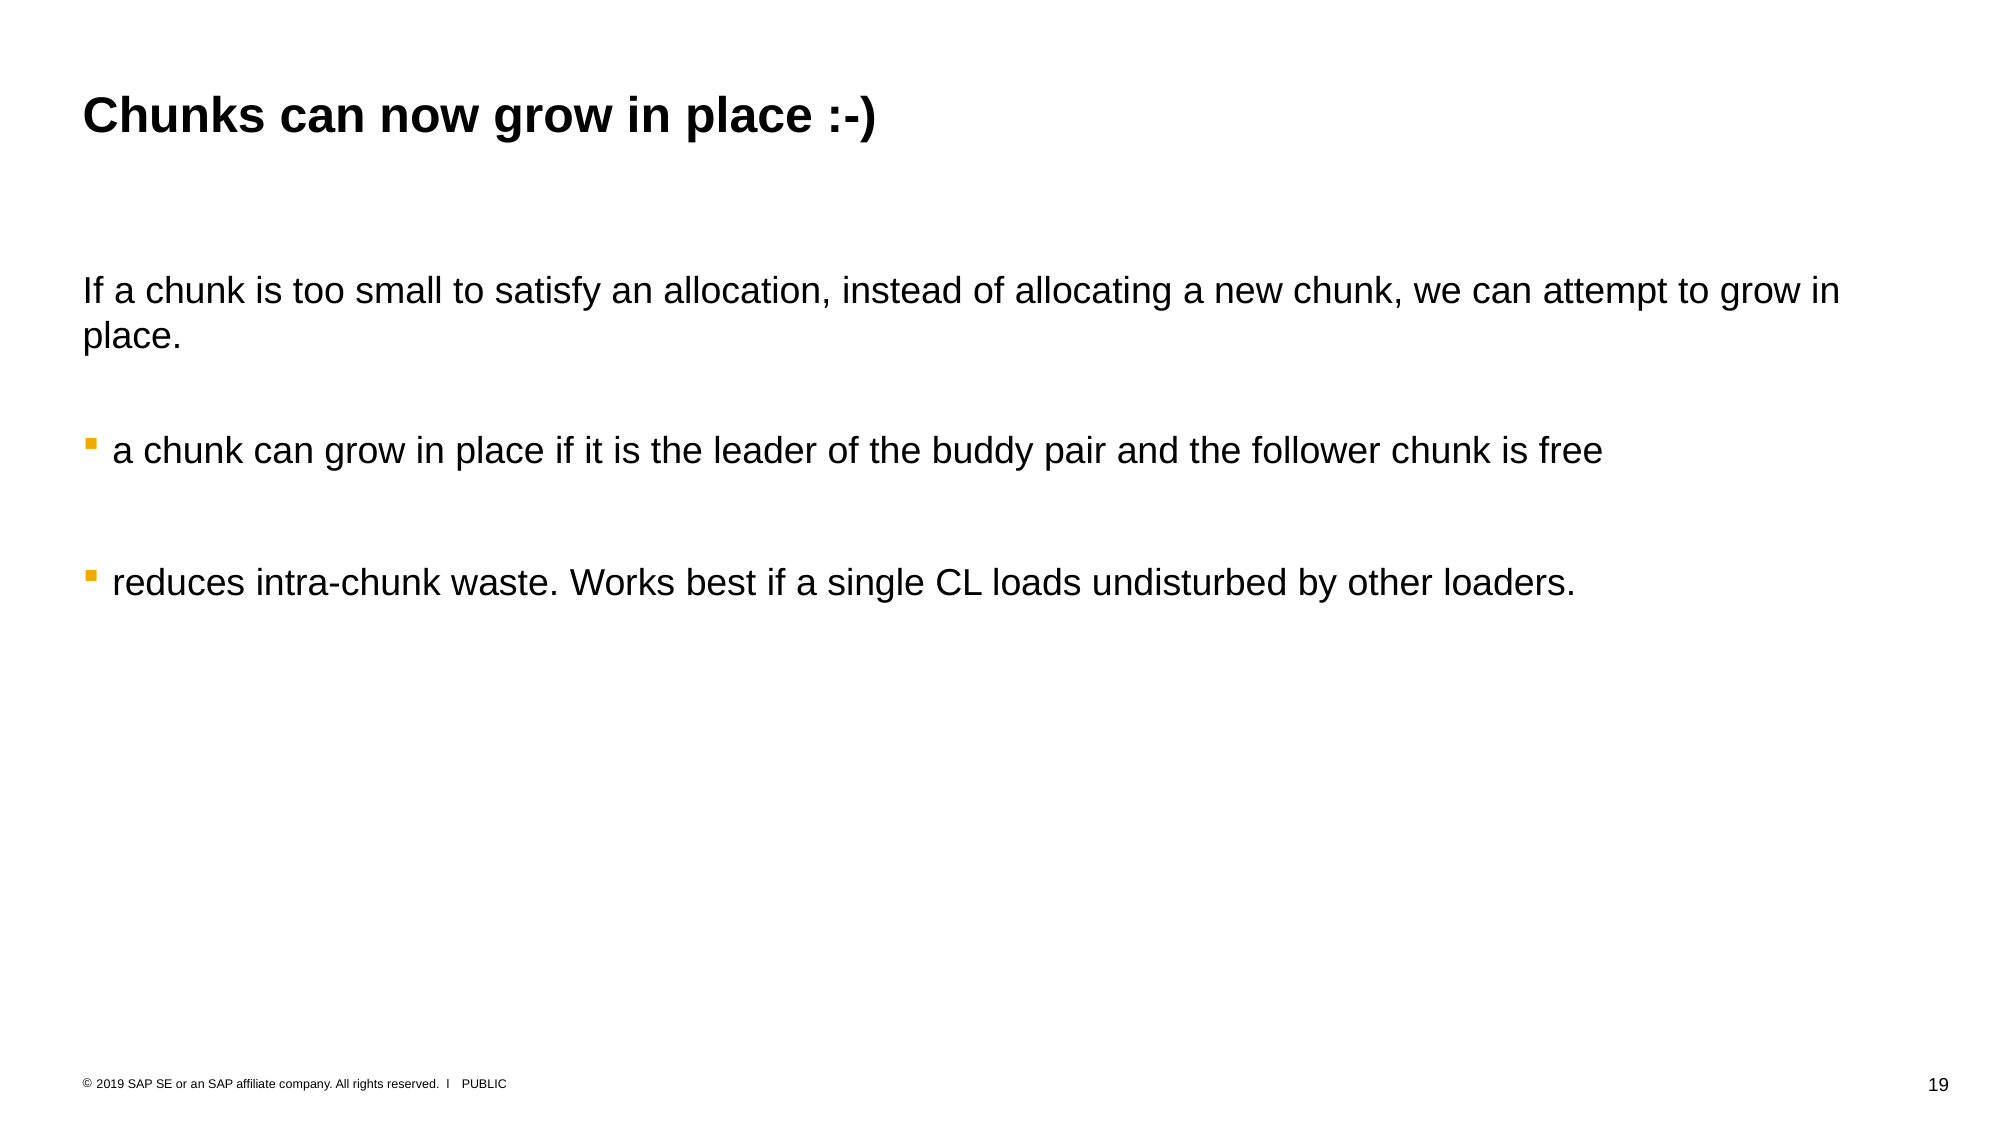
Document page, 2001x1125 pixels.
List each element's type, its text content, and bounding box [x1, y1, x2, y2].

title Chunks can now grow in place :-) [82, 82, 1918, 144]
list If a chunk is too small to satisfy an allocation, instead of allocating a new chunk, we can attempt to grow in place. a chunk can grow in place if it is the leader of the buddy pair and the follower chunk is free reduces intra-chunk waste. Works best if a single CL loads undisturbed by other loaders. [82, 265, 1918, 1040]
